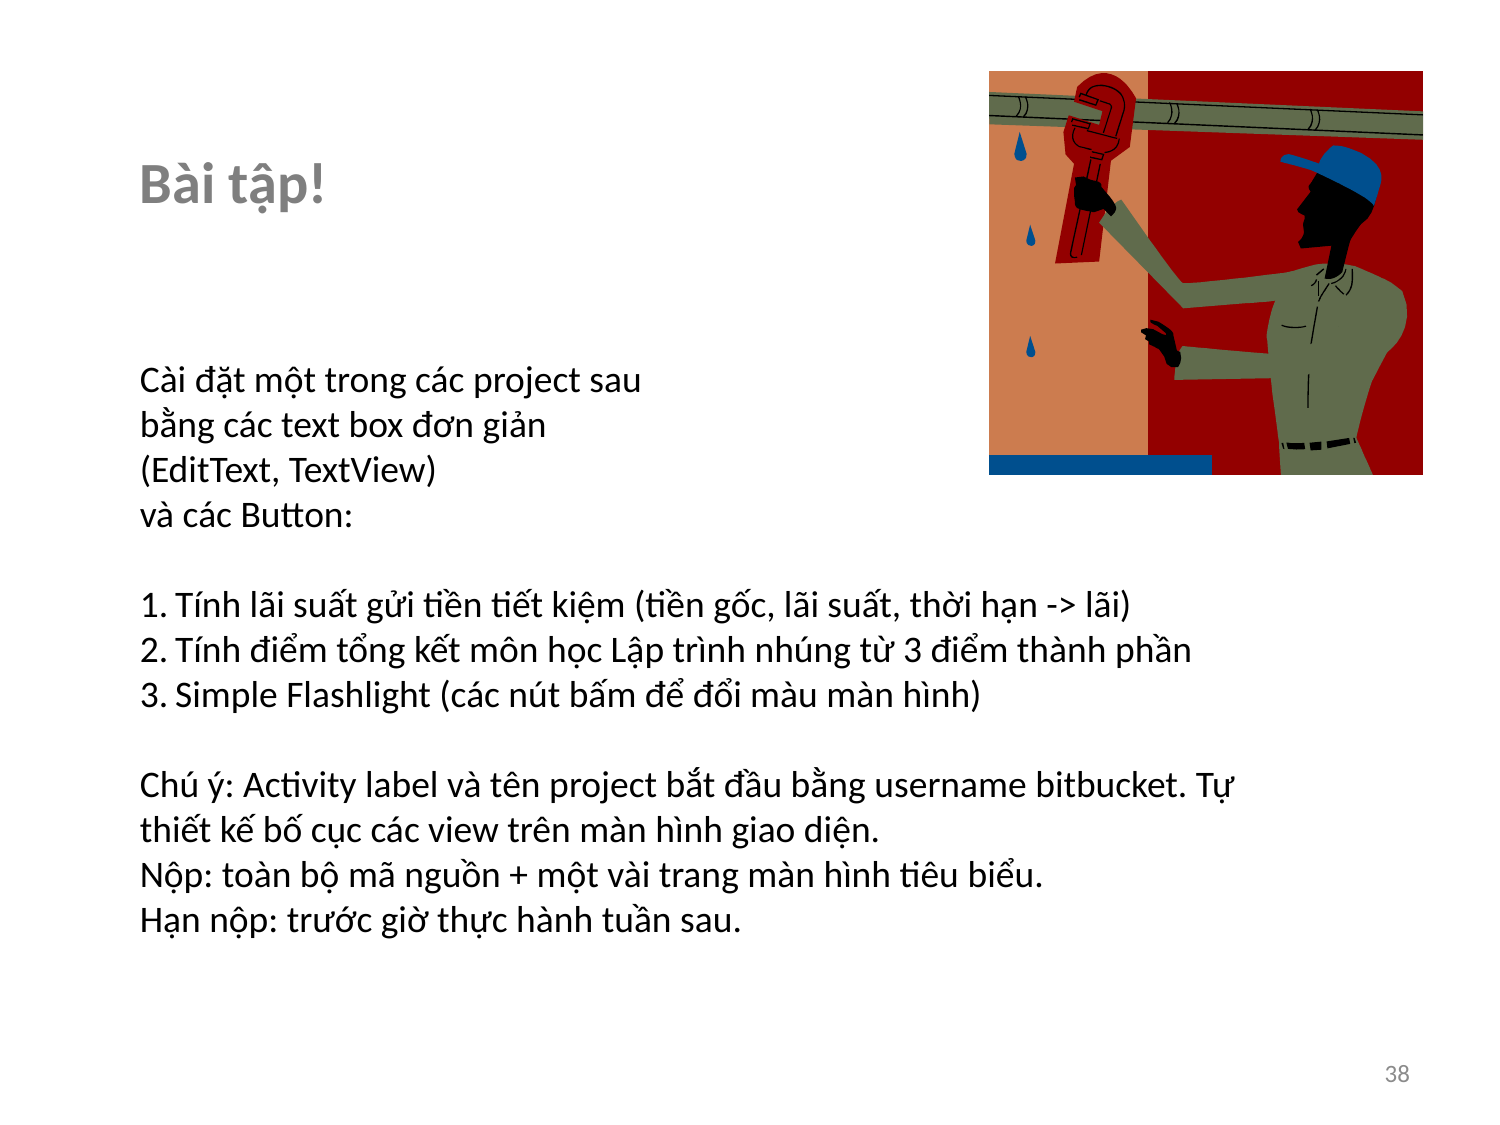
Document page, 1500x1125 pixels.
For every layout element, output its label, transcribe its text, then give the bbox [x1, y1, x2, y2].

text_box Bài tập! Cài đặt một trong các project sau bằng các text box đơn giản (EditText, TextView) và các Button: Tính lãi suất gửi tiền tiết kiệm (tiền gốc, lãi suất, thời hạn -> lãi) Tính điểm tổng kết môn học Lập trình nhúng từ 3 điểm thành phần Simple Flashlight (các nút bấm để đổi màu màn hình) Chú ý: Activity label và tên project bắt đầu bằng username bitbucket. Tự thiết kế bố cục các view trên màn hình giao diện. Nộp: toàn bộ mã nguồn + một vài trang màn hình tiêu biểu. Hạn nộp: trước giờ thực hành tuần sau. [124, 137, 1325, 993]
picture [988, 49, 1424, 476]
slide_number 38 [1074, 1042, 1425, 1103]
